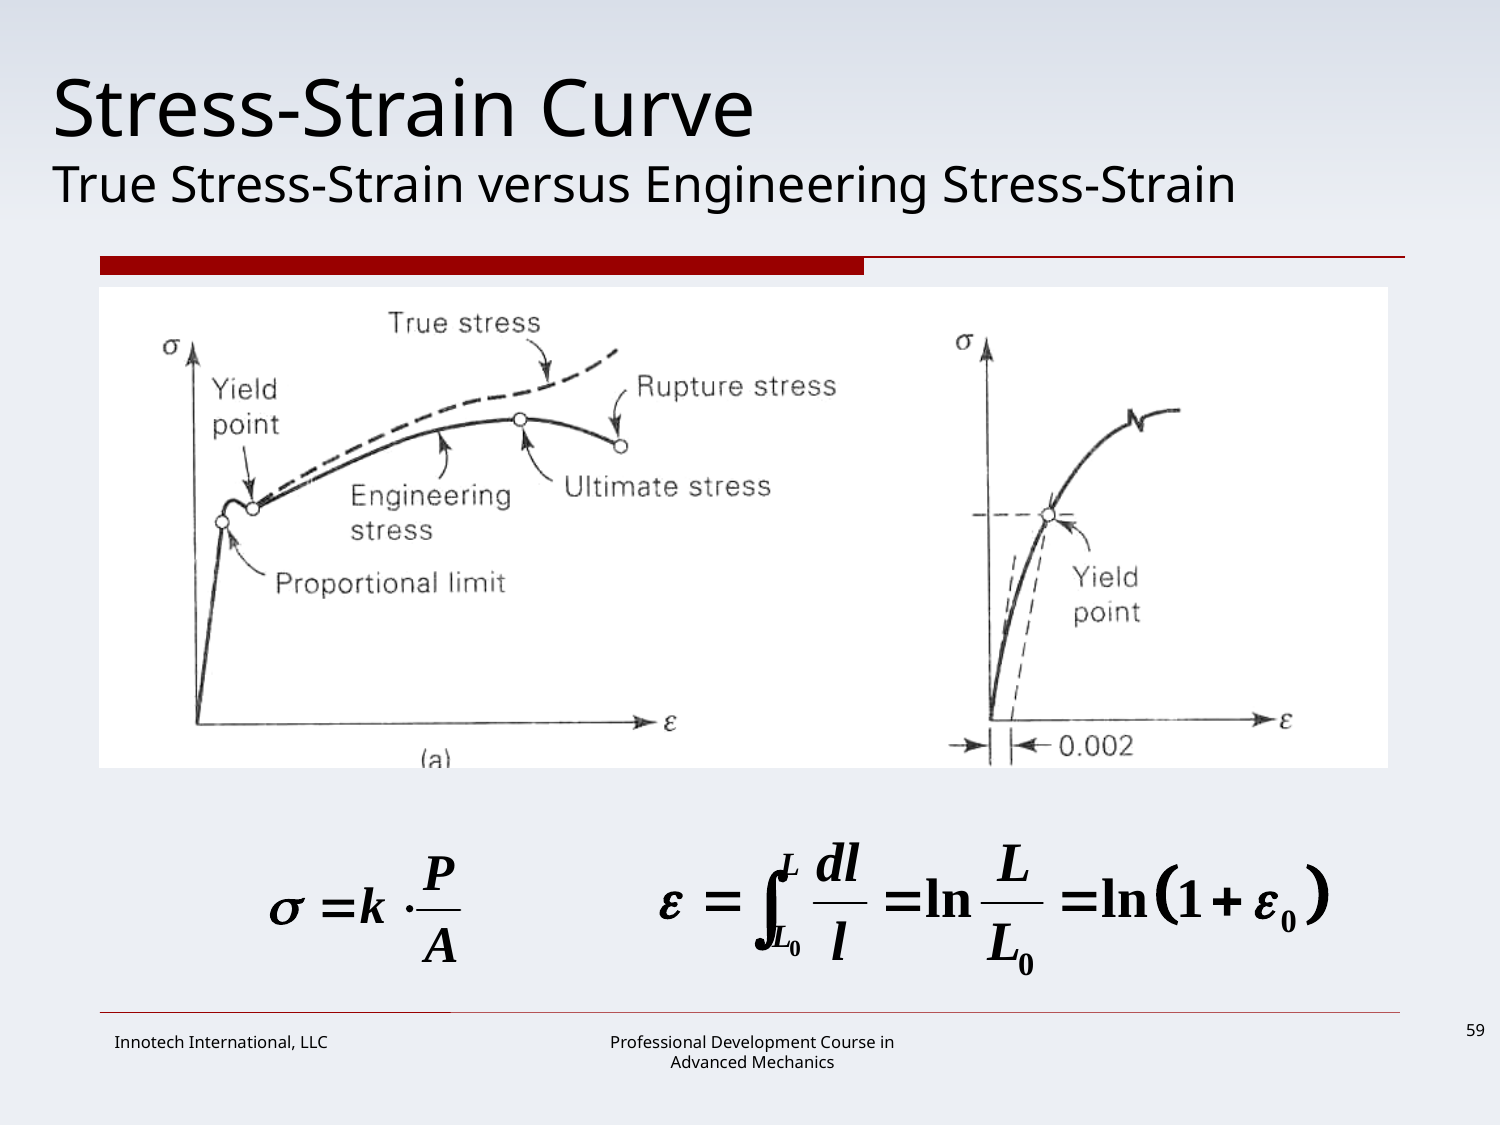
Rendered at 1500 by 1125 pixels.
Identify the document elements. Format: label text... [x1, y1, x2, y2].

picture [99, 287, 1388, 768]
slide_number 59 [1187, 1012, 1500, 1088]
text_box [262, 837, 469, 976]
title Stress-Strain Curve True Stress-Strain versus Engineering Stress-Strain [37, 50, 1500, 250]
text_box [649, 824, 1338, 988]
